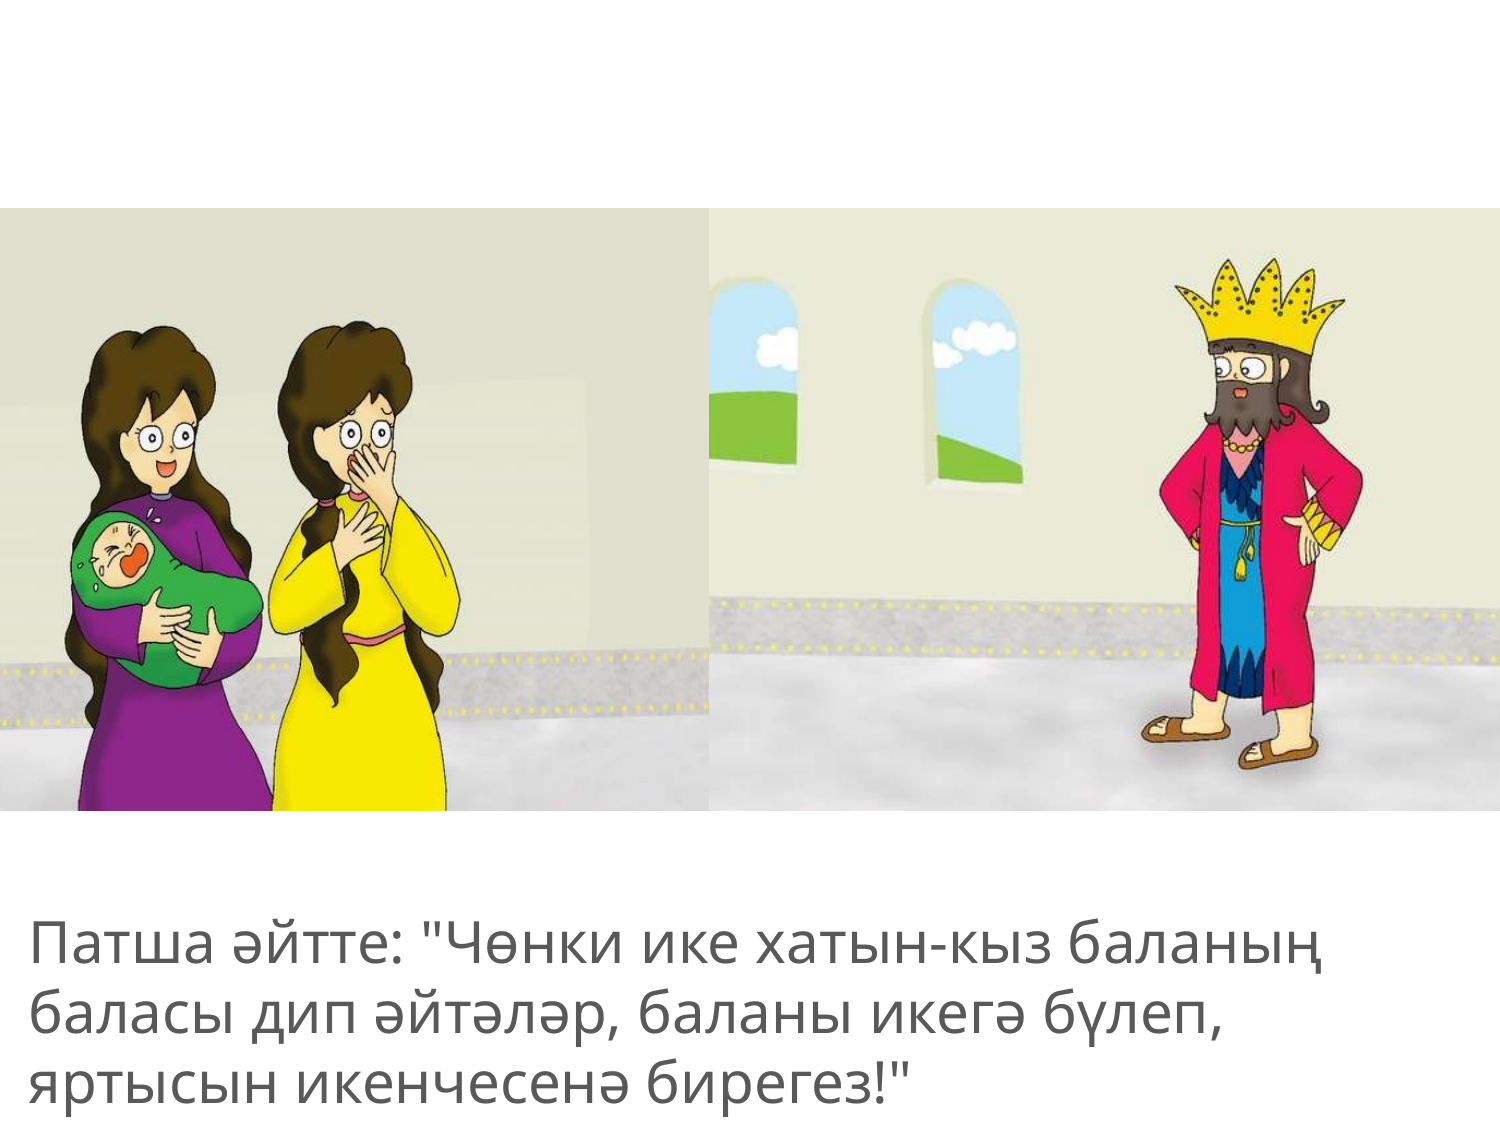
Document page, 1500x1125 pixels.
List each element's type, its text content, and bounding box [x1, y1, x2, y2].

picture [0, 207, 1500, 811]
text_box Патша әйтте: "Чөнки ике хатын-кыз баланың баласы дип әйтәләр, баланы икегә бүлеп, яртысын икенчесенә бирегез!" [13, 897, 1499, 1123]
